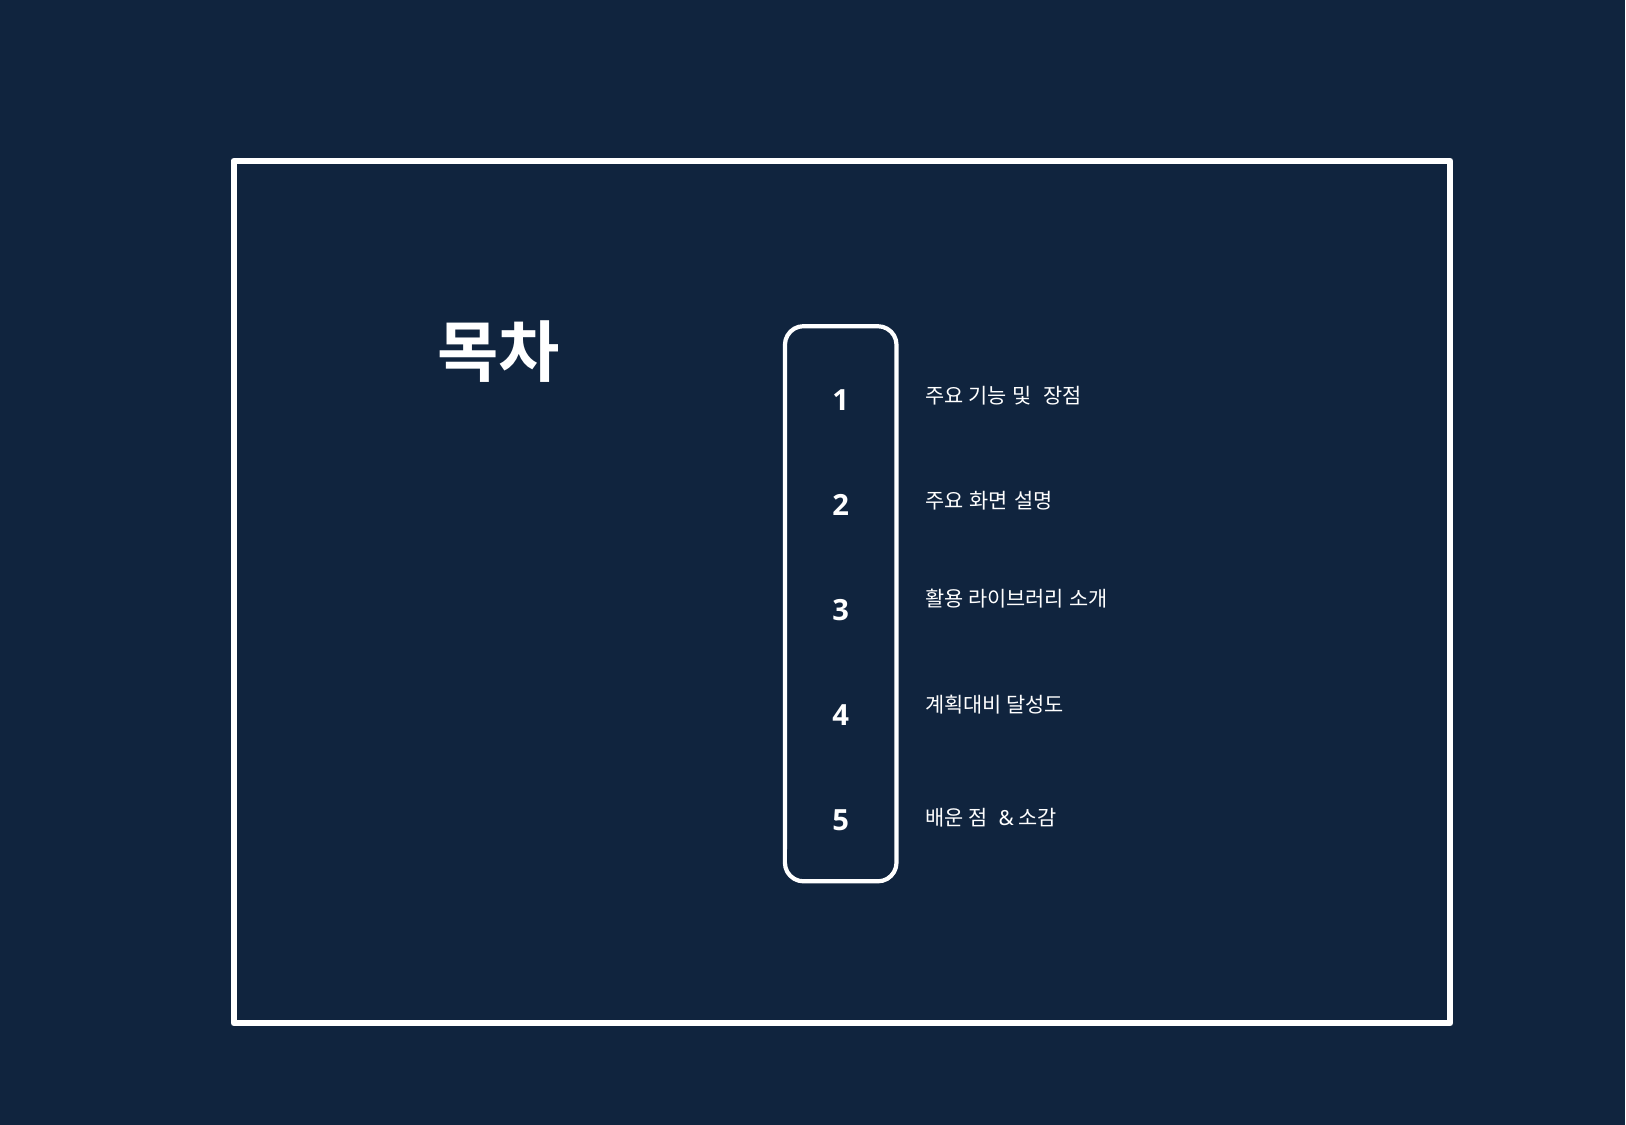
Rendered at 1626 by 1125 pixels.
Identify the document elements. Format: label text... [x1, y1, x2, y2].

text_box 계획대비 달성도 [910, 683, 1133, 724]
text_box 배운 점 &소감 [910, 796, 1102, 837]
text_box 1 2 3 4 5 [782, 324, 899, 884]
text_box [232, 159, 1452, 1025]
text_box 활용 라이브러리 소개 [910, 578, 1175, 619]
text_box 주요 화면 설명 [910, 480, 1102, 521]
